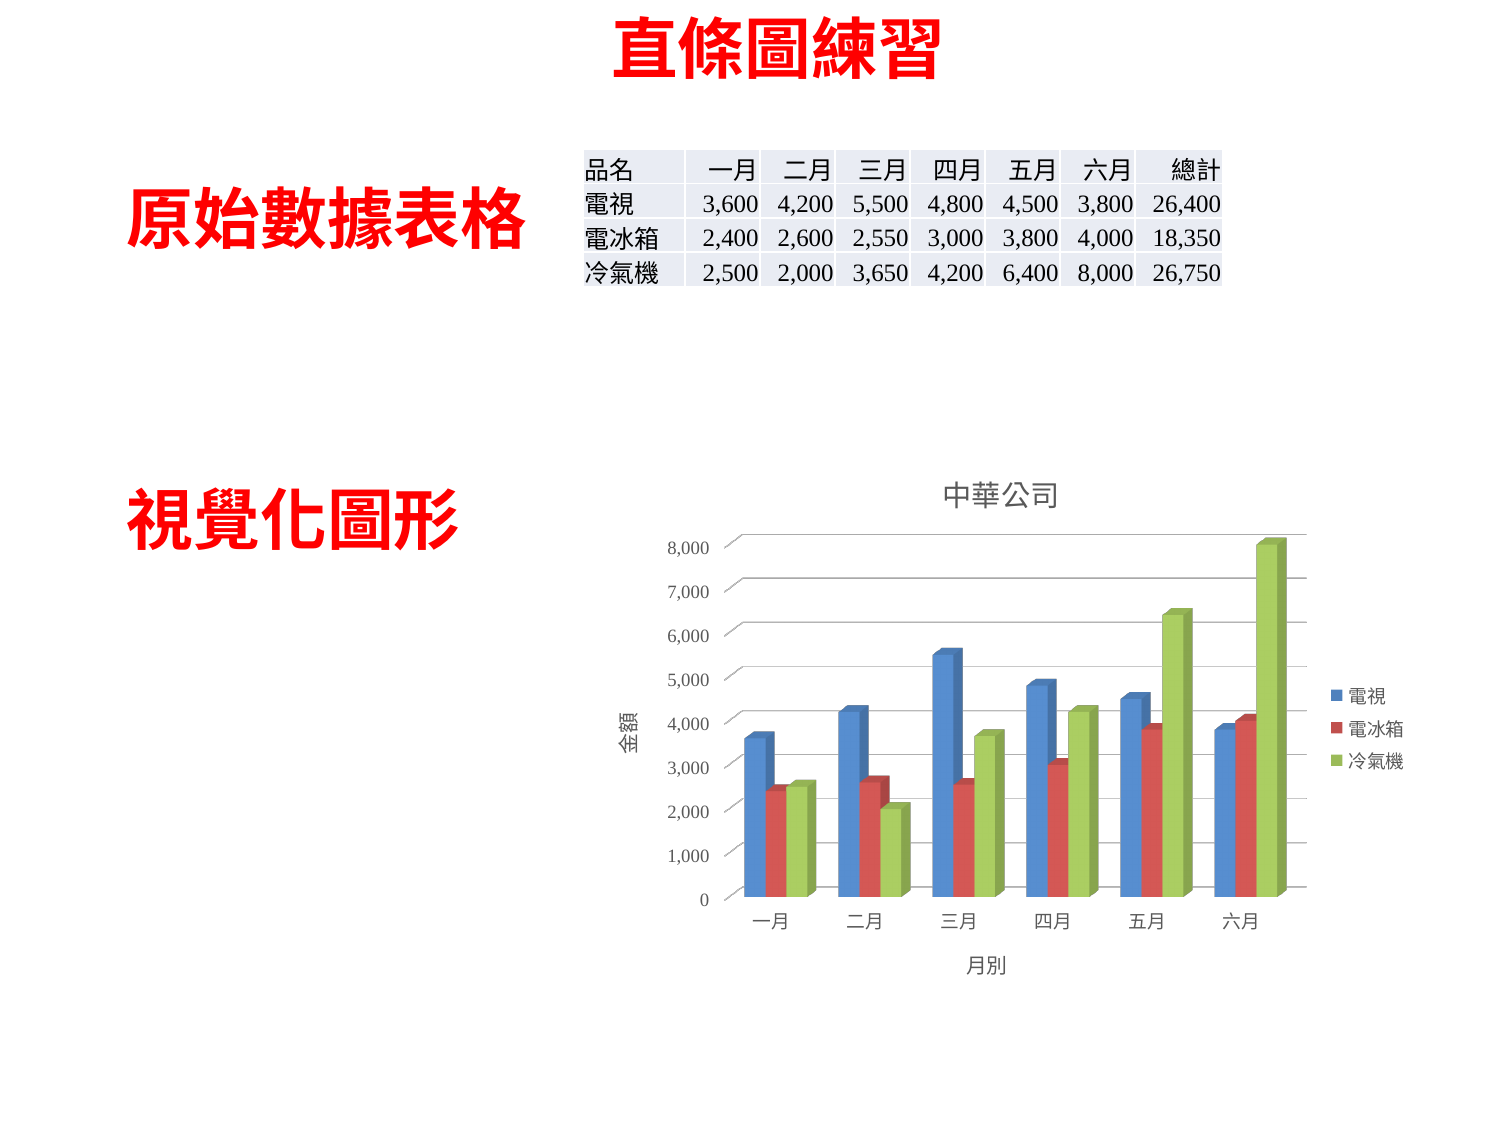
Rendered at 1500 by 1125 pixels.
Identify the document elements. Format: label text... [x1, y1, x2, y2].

table_cell 3,600 [686, 184, 759, 217]
text_box 直條圖練習 [596, 0, 969, 95]
table_cell 2,000 [761, 253, 834, 286]
table_cell 6,400 [986, 253, 1059, 286]
table_header 總計 [1136, 150, 1222, 183]
table_cell 2,500 [686, 253, 759, 286]
text_box 原始數據表格 [112, 169, 561, 265]
table_header 四月 [911, 150, 984, 183]
table_cell 26,400 [1136, 184, 1222, 217]
table_cell 4,800 [911, 184, 984, 217]
table_cell 3,800 [986, 219, 1059, 251]
chart [579, 444, 1424, 1012]
table_cell 2,600 [761, 219, 834, 251]
table_cell 3,650 [836, 253, 909, 286]
table_cell 冷氣機 [584, 253, 684, 286]
table_cell 3,000 [911, 219, 984, 251]
table_cell 4,000 [1061, 219, 1134, 251]
table_header 三月 [836, 150, 909, 183]
table_cell 電視 [584, 184, 684, 217]
table_header 品名 [584, 150, 684, 183]
text_box 視覺化圖形 [112, 470, 561, 566]
table_header 五月 [986, 150, 1059, 183]
table_cell 電冰箱 [584, 219, 684, 251]
table_cell 3,800 [1061, 184, 1134, 217]
table_cell 4,200 [911, 253, 984, 286]
table_cell 18,350 [1136, 219, 1222, 251]
table_header 一月 [686, 150, 759, 183]
table_header 二月 [761, 150, 834, 183]
table_cell 2,400 [686, 219, 759, 251]
table_cell 4,200 [761, 184, 834, 217]
table_cell 2,550 [836, 219, 909, 251]
table_cell 8,000 [1061, 253, 1134, 286]
table_cell 5,500 [836, 184, 909, 217]
table_header 六月 [1061, 150, 1134, 183]
table_cell 4,500 [986, 184, 1059, 217]
table_cell 26,750 [1136, 253, 1222, 286]
